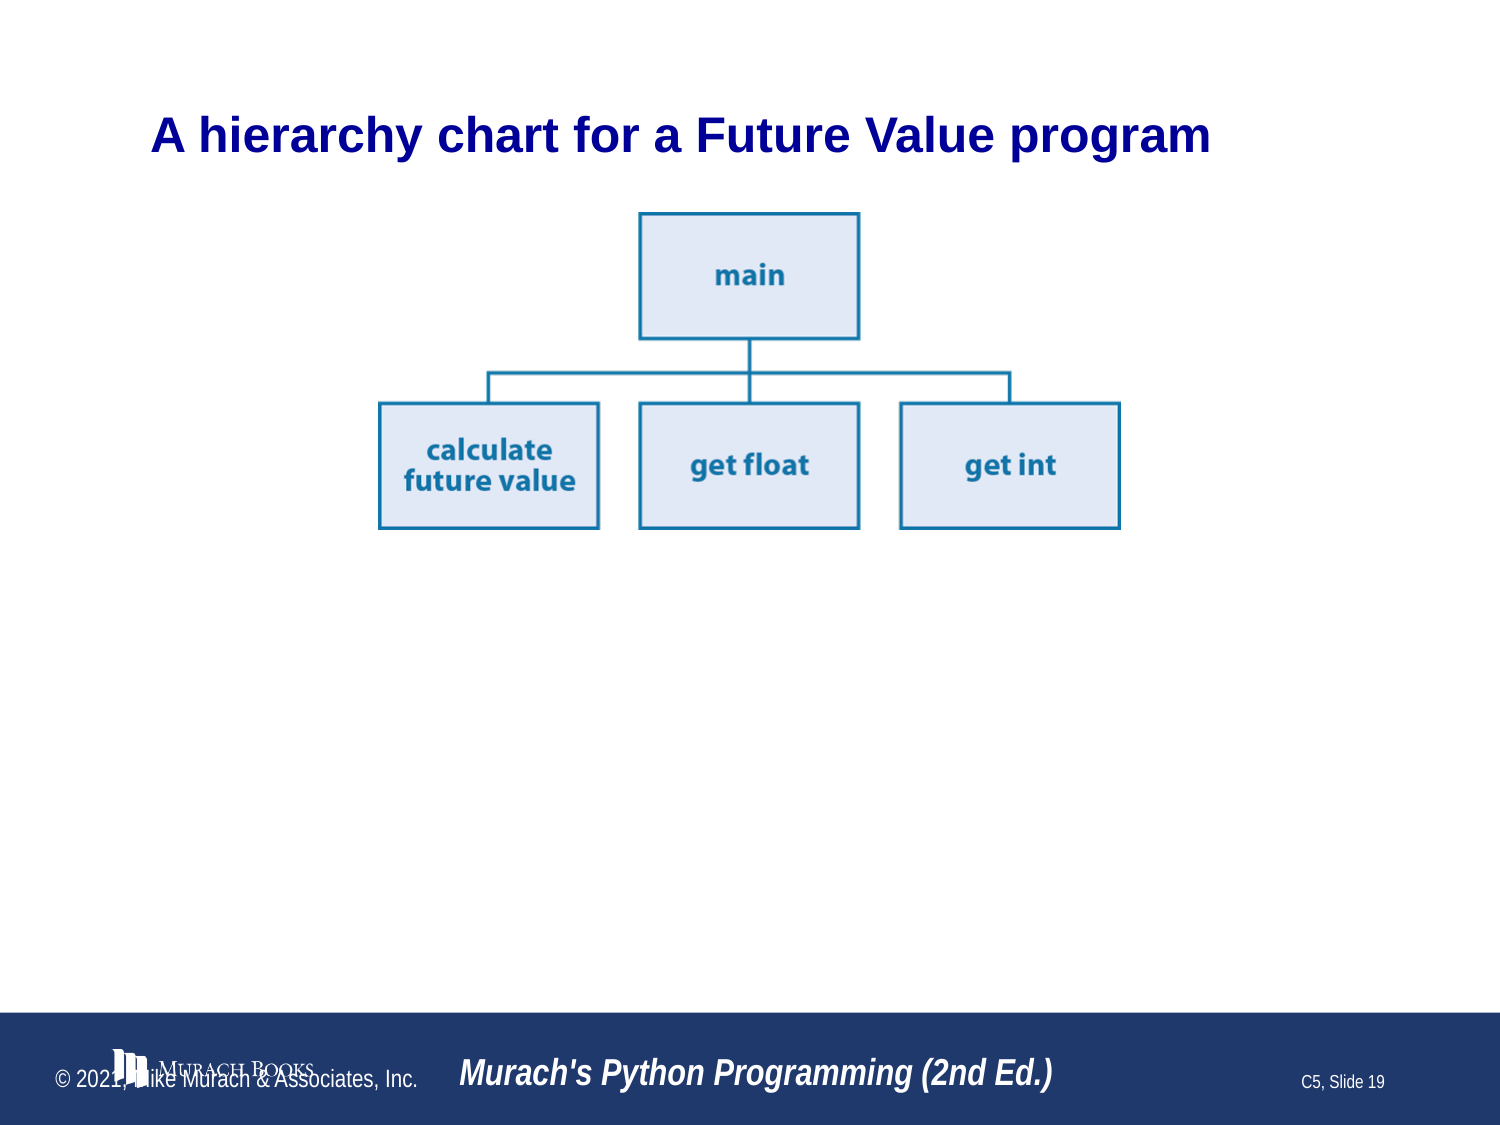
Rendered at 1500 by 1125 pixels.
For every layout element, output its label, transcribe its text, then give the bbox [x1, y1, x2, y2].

slide_number Murach's Python Programming (2nd Ed.) [463, 1025, 1075, 1100]
slide_number C5, Slide 19 [1087, 1025, 1400, 1100]
footer © 2021, Mike Murach & Associates, Inc. [12, 1025, 463, 1100]
title A hierarchy chart for a Future Value program [150, 102, 1350, 164]
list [378, 212, 1122, 530]
